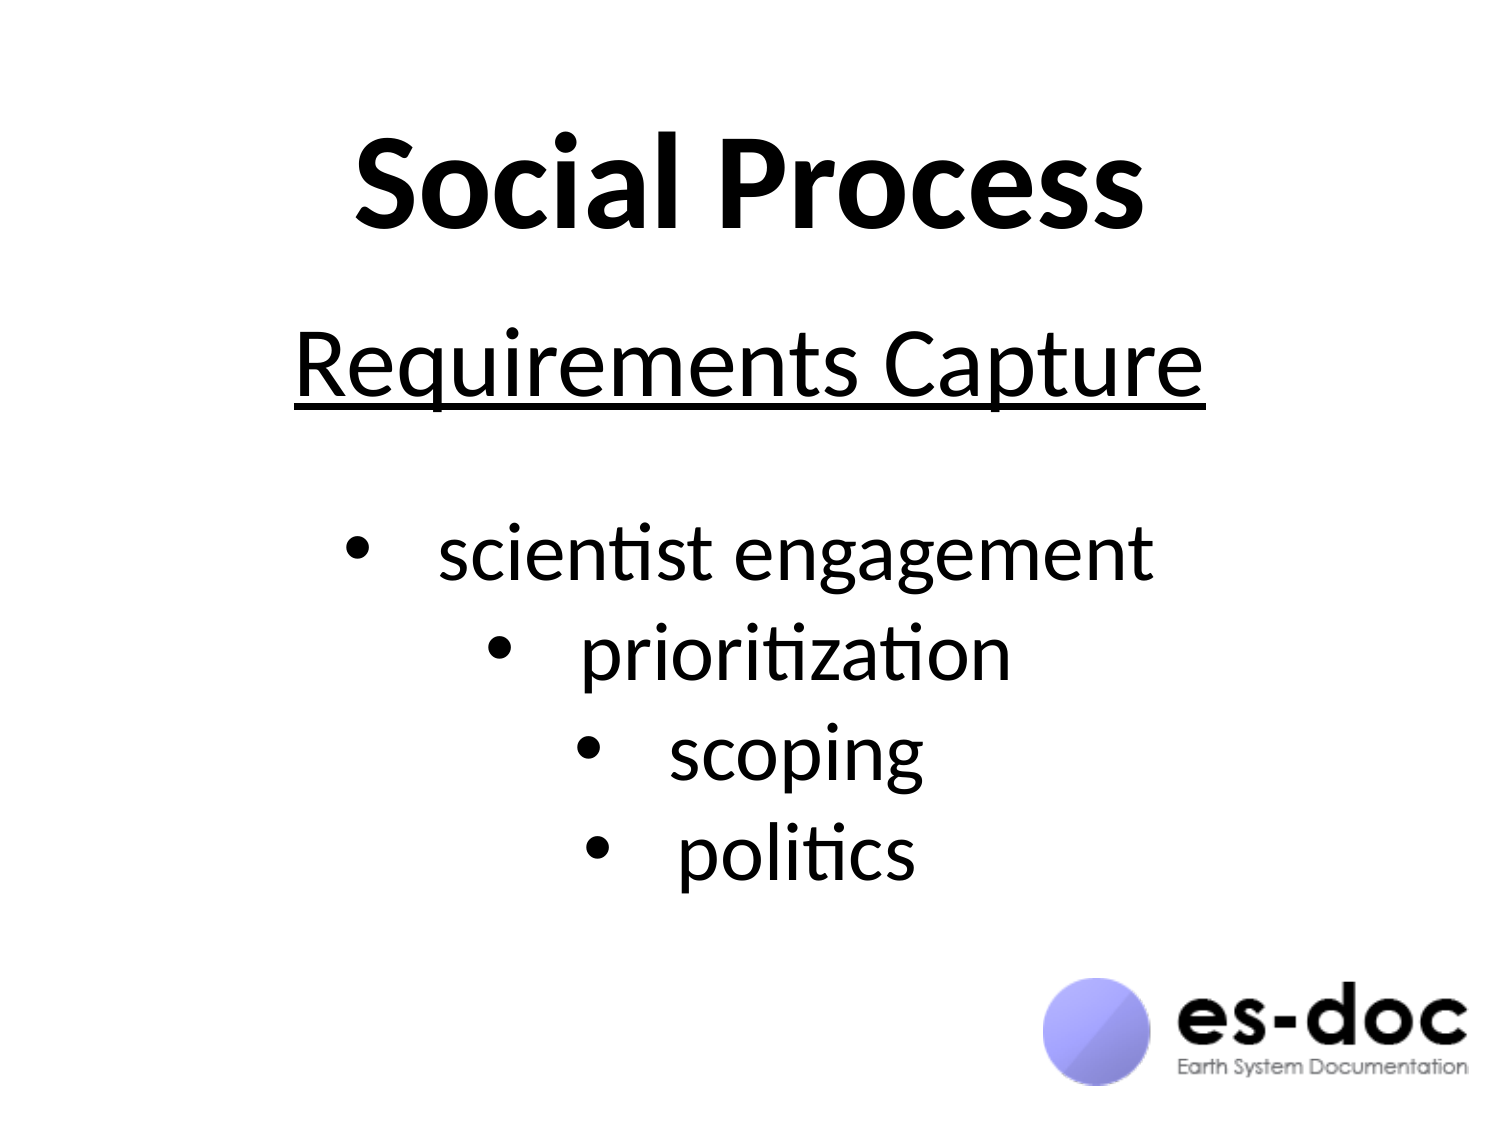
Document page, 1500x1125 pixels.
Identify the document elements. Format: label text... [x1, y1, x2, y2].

picture [1042, 977, 1469, 1086]
text_box Requirements Capture scientist engagement prioritization scoping politics [0, 289, 1500, 1105]
title Social Process [75, 80, 1425, 268]
